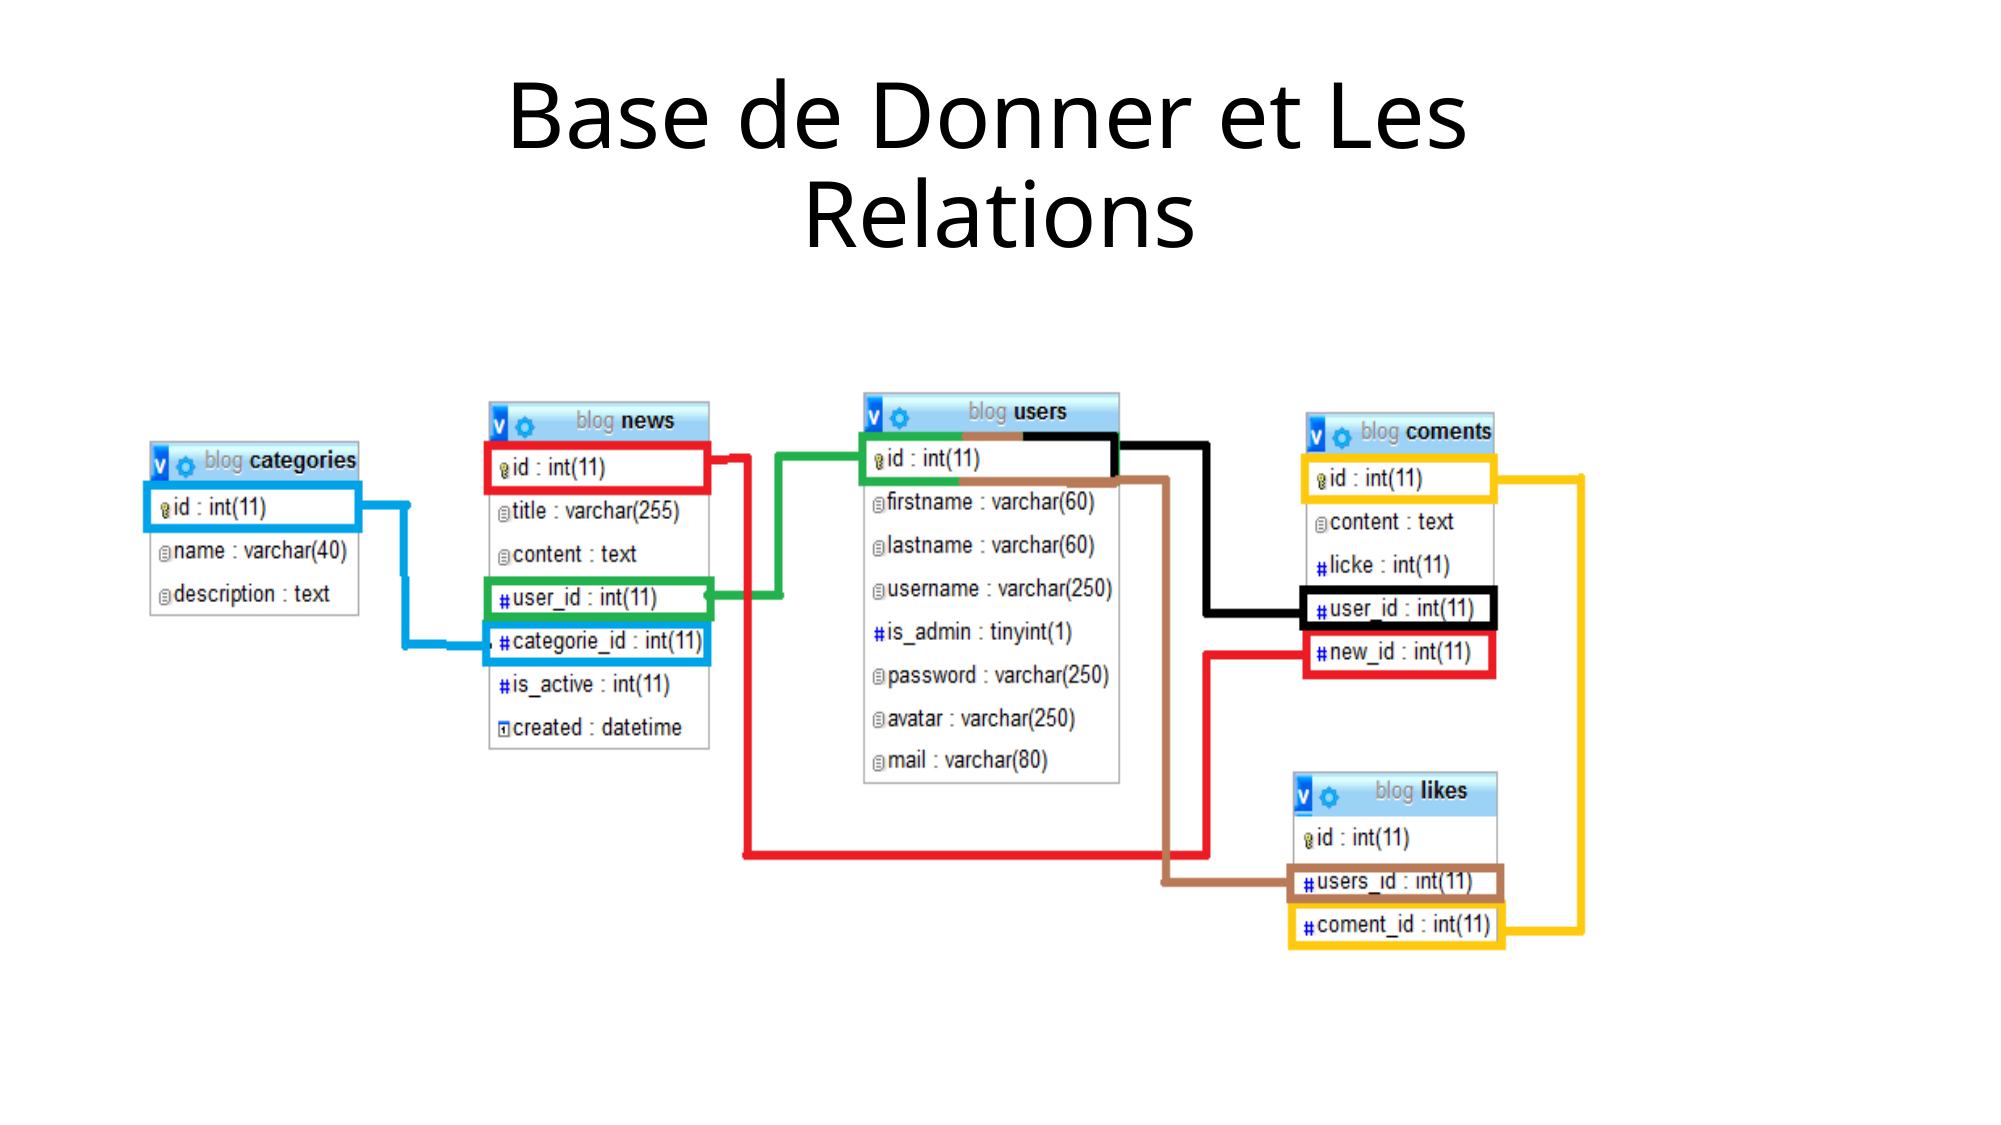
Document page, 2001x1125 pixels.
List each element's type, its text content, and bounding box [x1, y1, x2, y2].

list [27, 277, 1973, 1039]
title Base de Donner et Les Relations [137, 59, 1863, 277]
